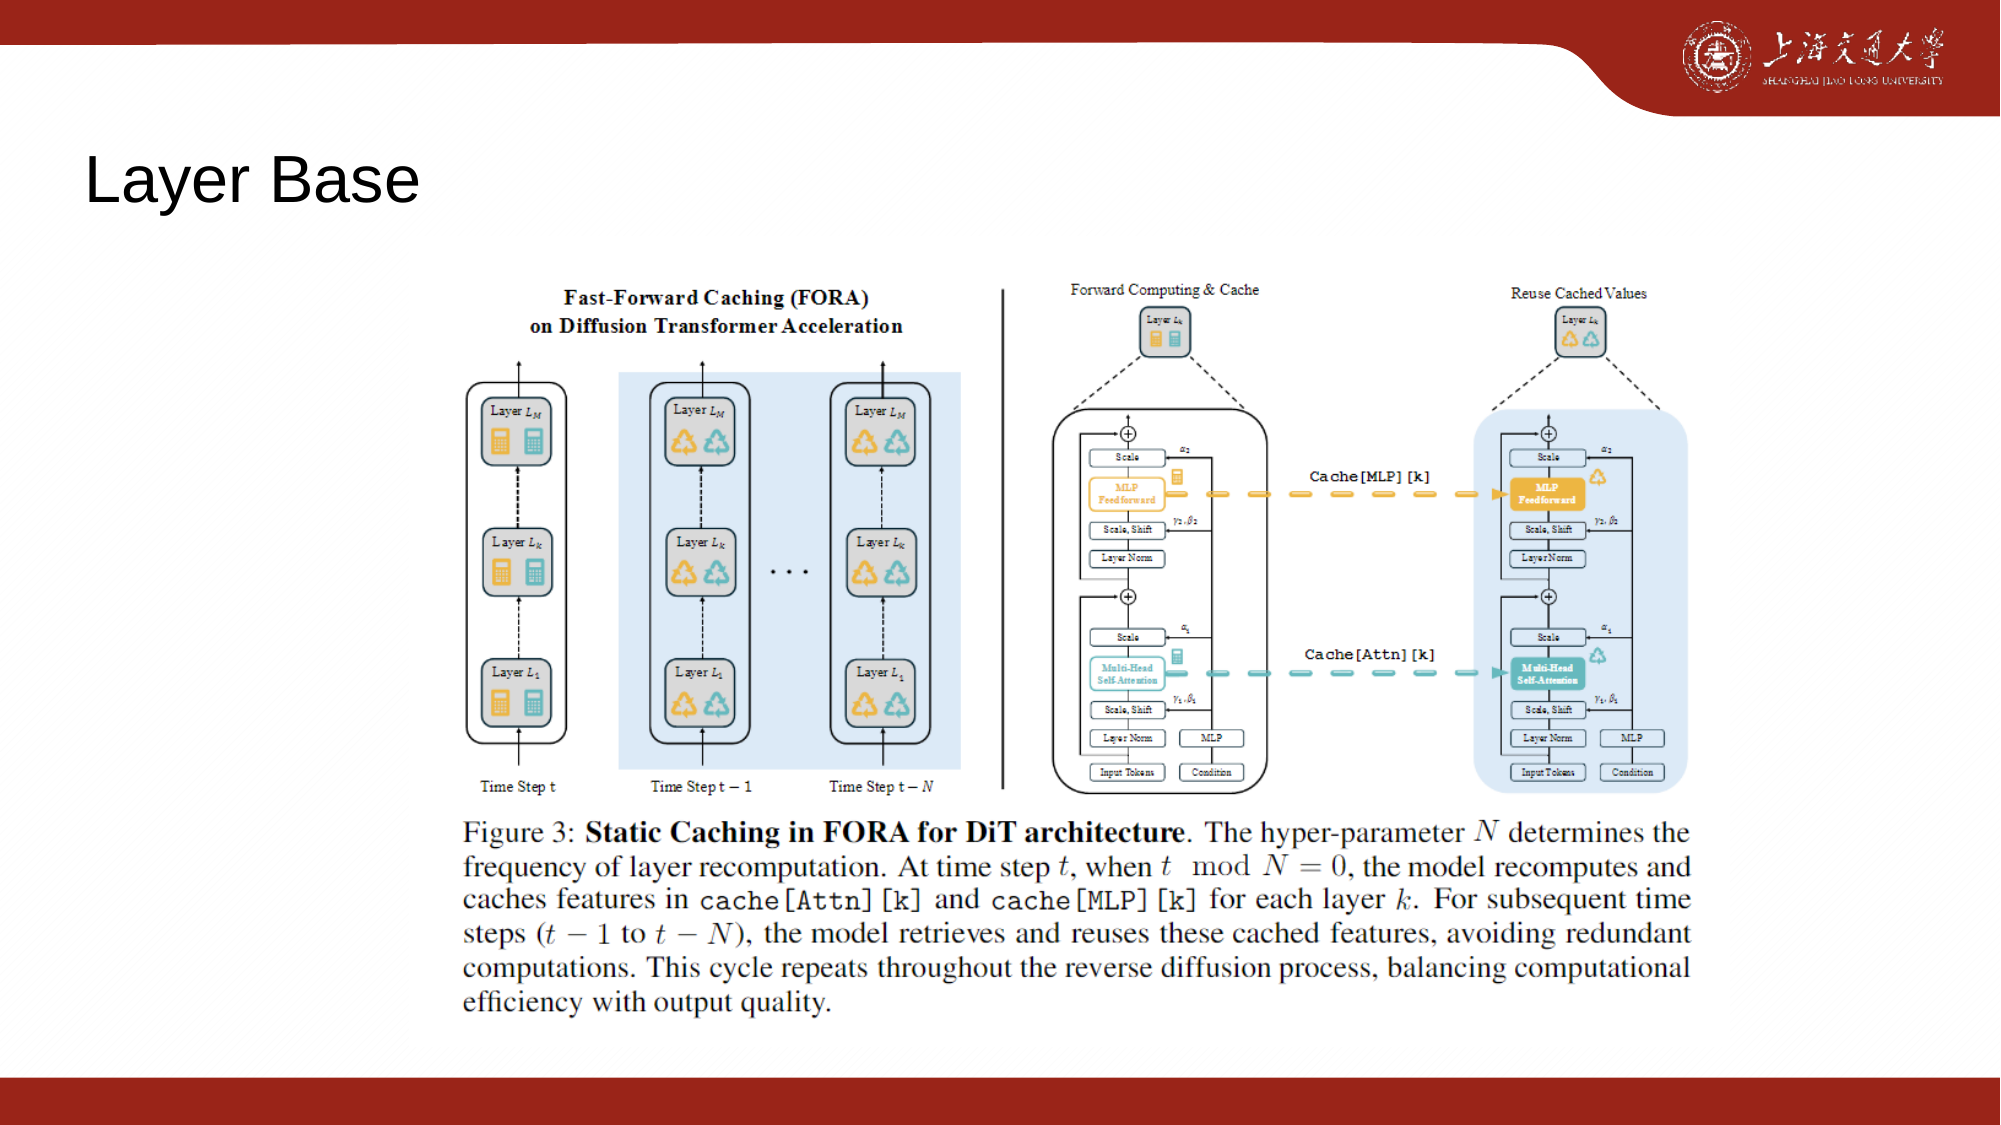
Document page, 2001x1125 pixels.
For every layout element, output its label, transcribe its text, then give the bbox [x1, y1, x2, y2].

text_box Layer Base [69, 127, 1070, 223]
picture [409, 236, 1730, 1047]
picture [1683, 21, 1950, 93]
